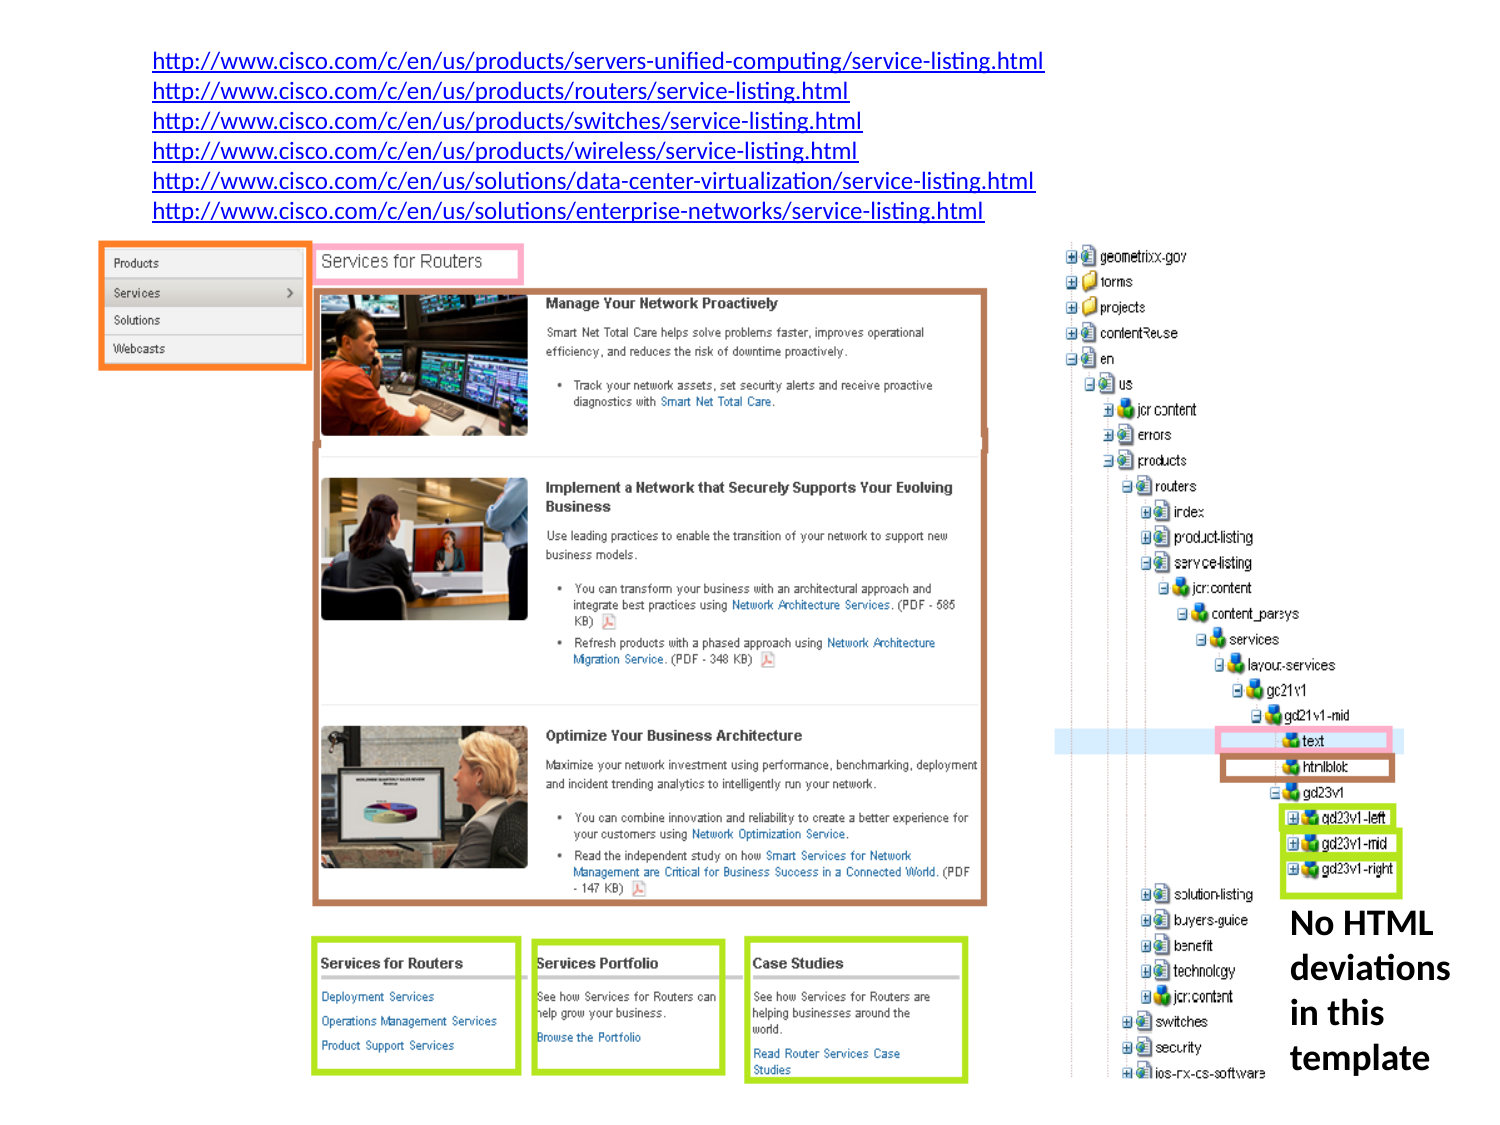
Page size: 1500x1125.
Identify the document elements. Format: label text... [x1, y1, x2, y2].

text_box http://www.cisco.com/c/en/us/products/servers-unified-computing/service-listing.html http://www.cisco.com/c/en/us/products/routers/service-listing.html http://www.cisco.com/c/en/us/products/switches/service-listing.html http://www.cisco.com/c/en/us/products/wireless/service-listing.html http://www.cisco.com/c/en/us/solutions/data-center-virtualization/service-listing.html http://www.cisco.com/c/en/us/solutions/enterprise-networks/service-listing.html [137, 37, 1163, 232]
text_box No HTML deviations in this template [1407, 890, 1475, 1086]
picture [96, 234, 1404, 1088]
